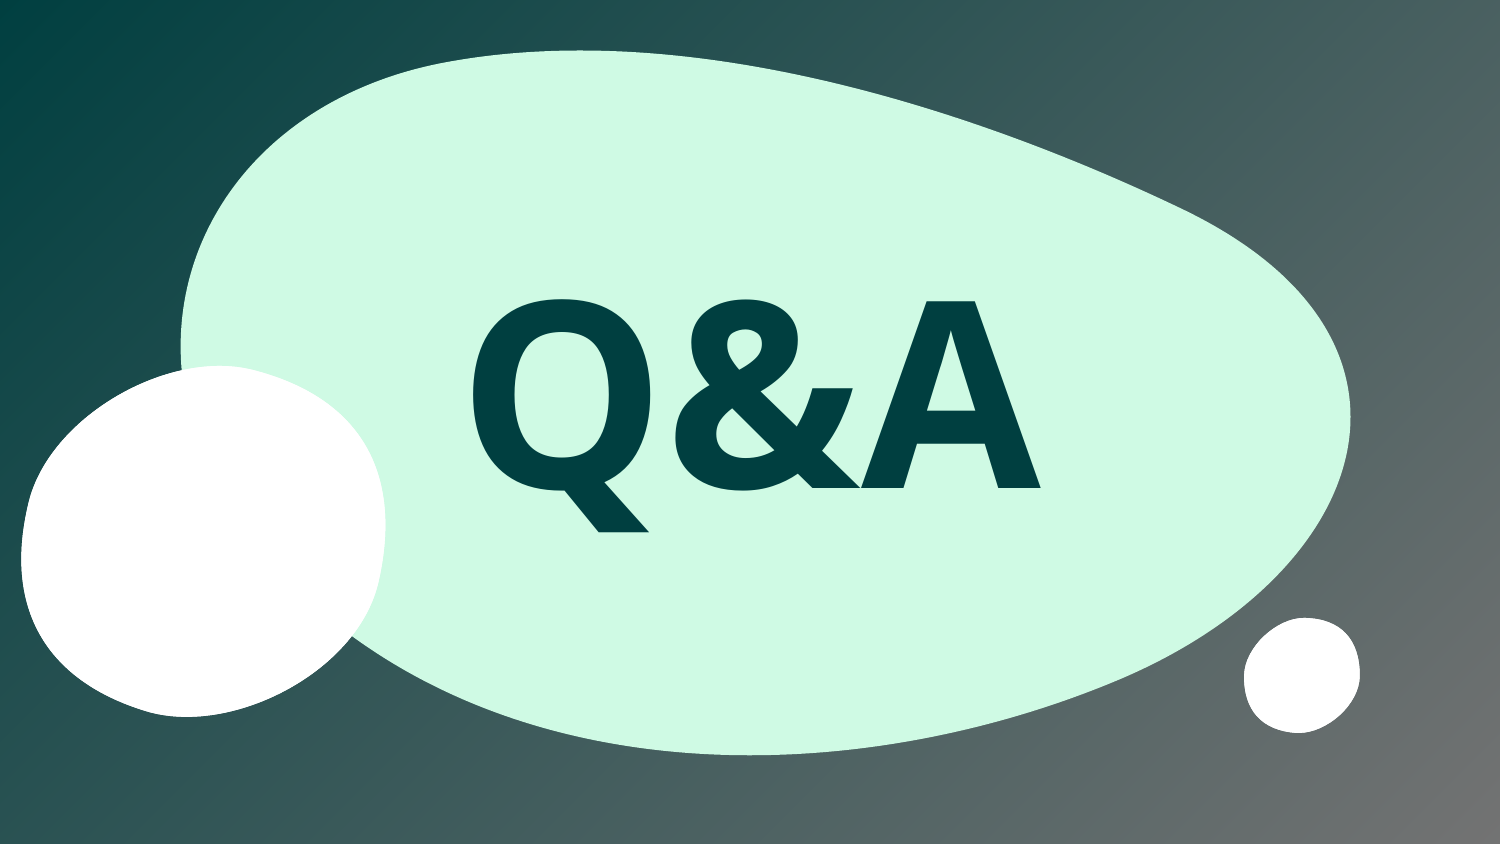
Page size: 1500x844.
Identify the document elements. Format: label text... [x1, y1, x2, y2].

text_box [1244, 617, 1360, 733]
title Q&A [118, 288, 1382, 556]
text_box [21, 365, 386, 717]
